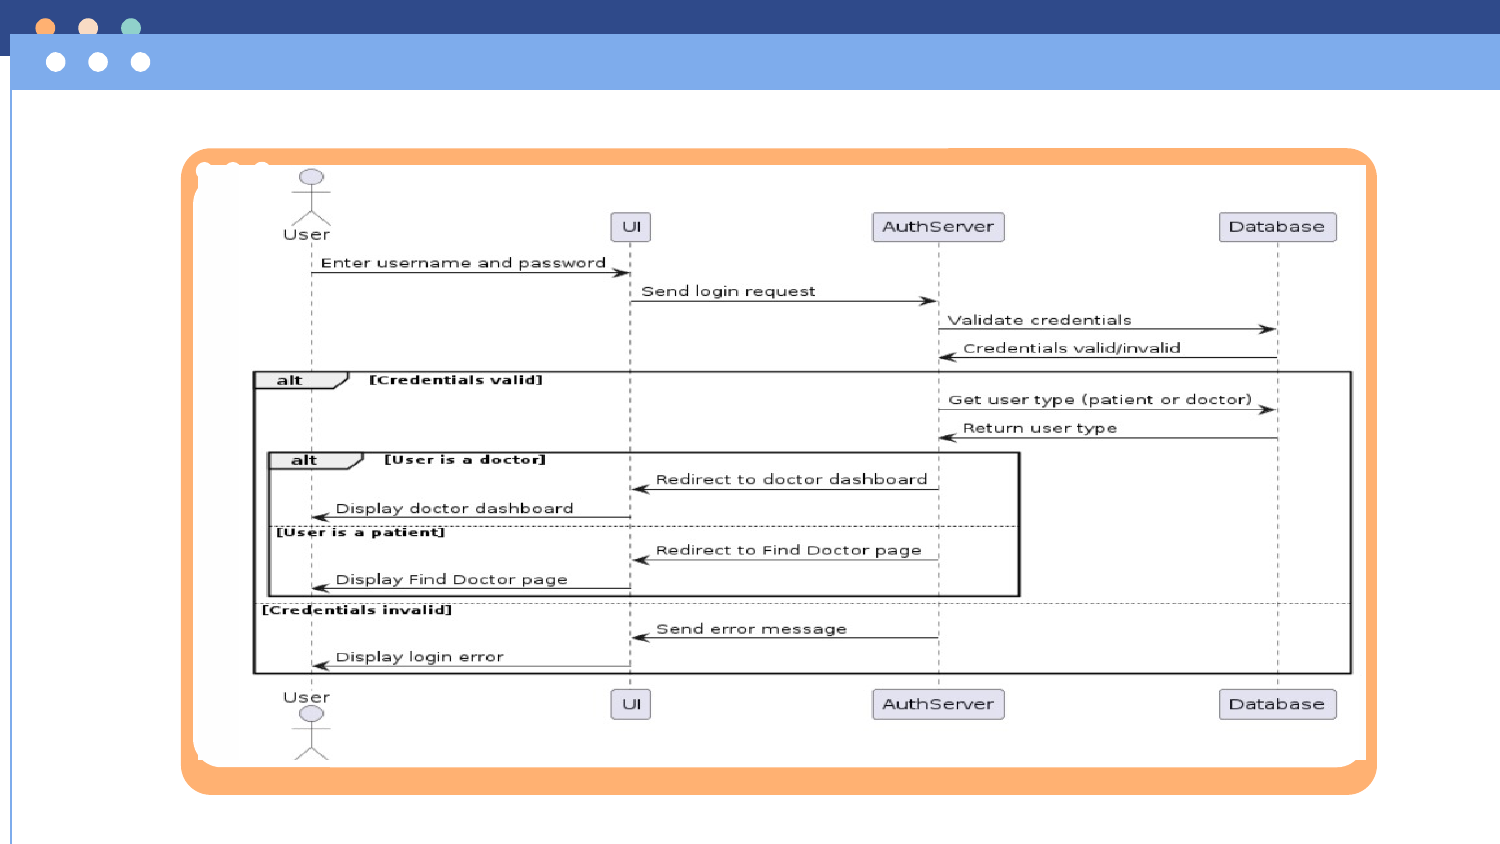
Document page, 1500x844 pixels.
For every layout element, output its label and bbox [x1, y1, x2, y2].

text_box [180, 148, 1378, 796]
picture [197, 165, 1366, 761]
